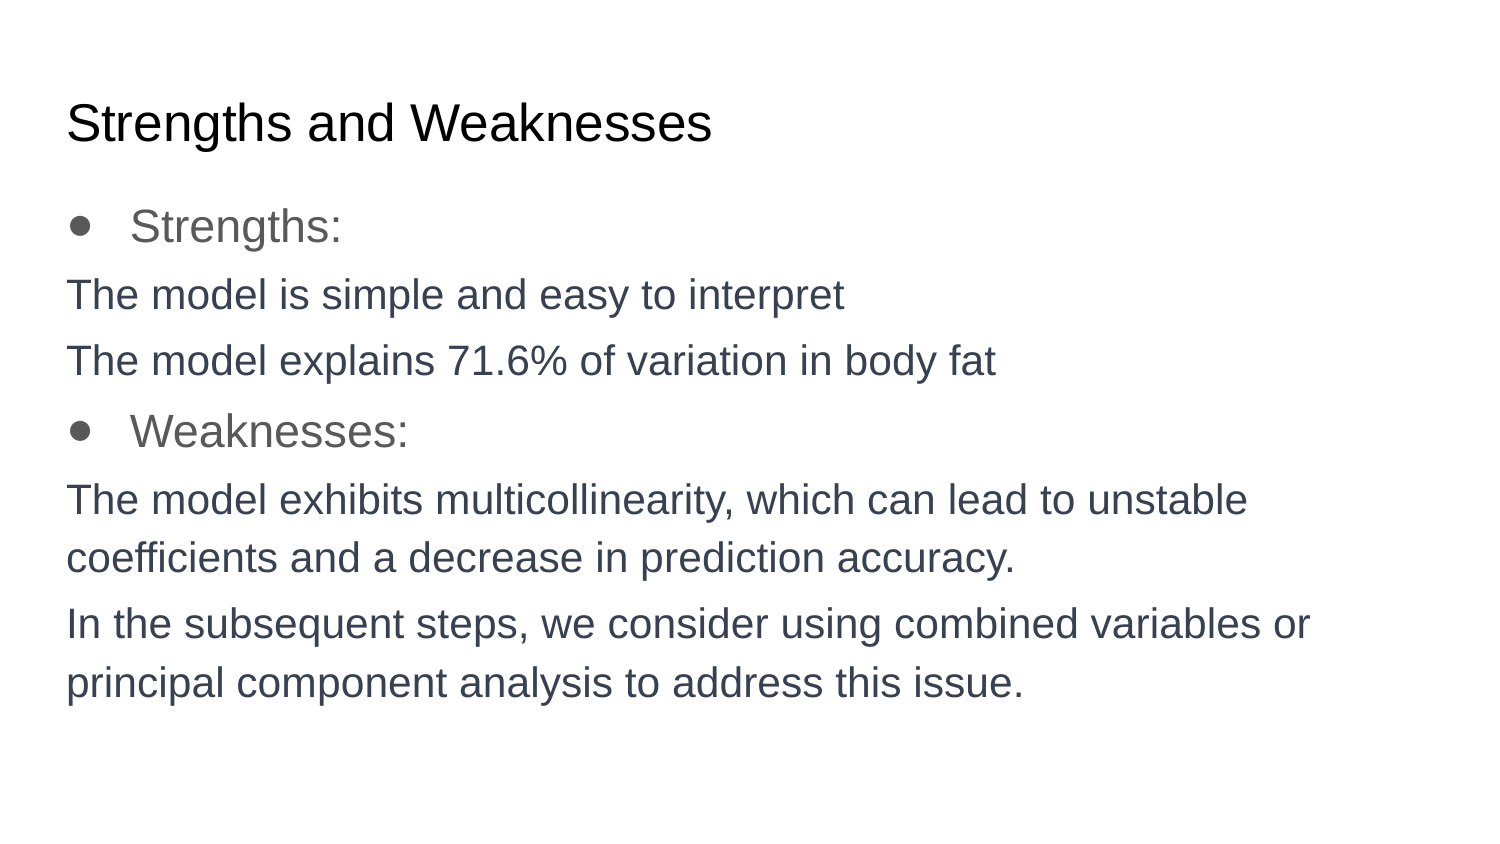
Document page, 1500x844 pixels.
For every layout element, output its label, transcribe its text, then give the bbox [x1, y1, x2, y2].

title Strengths and Weaknesses [51, 72, 1449, 167]
list Strengths: The model is simple and easy to interpret The model explains 71.6% of variation in body fat Weaknesses: The model exhibits multicollinearity, which can lead to unstable coefficients and a decrease in prediction accuracy. In the subsequent steps, we consider using combined variables or principal component analysis to address this issue. [51, 172, 1449, 832]
